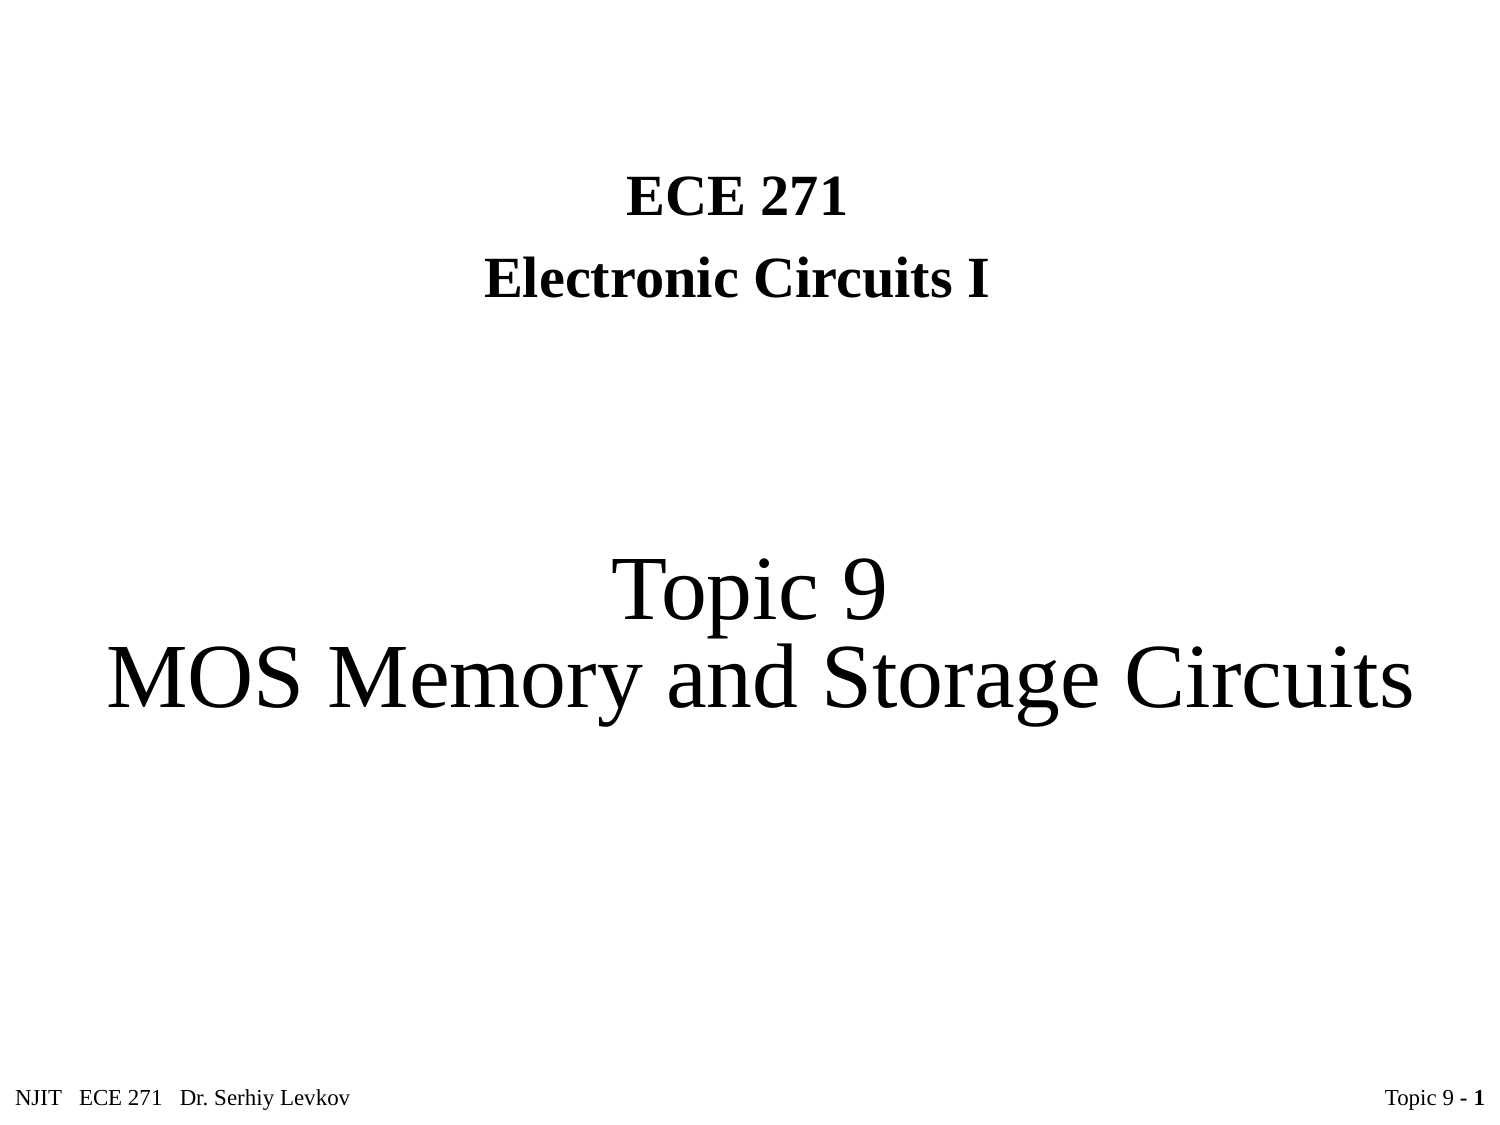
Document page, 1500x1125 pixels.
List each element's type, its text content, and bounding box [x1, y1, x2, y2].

text_box ECE 271 Electronic Circuits I [212, 149, 1263, 438]
slide_number Topic 9 - 1 [1187, 1074, 1500, 1113]
text_box Topic 9 MOS Memory and Storage Circuits [62, 487, 1438, 788]
footer NJIT ECE 271 Dr. Serhiy Levkov [0, 1074, 476, 1113]
